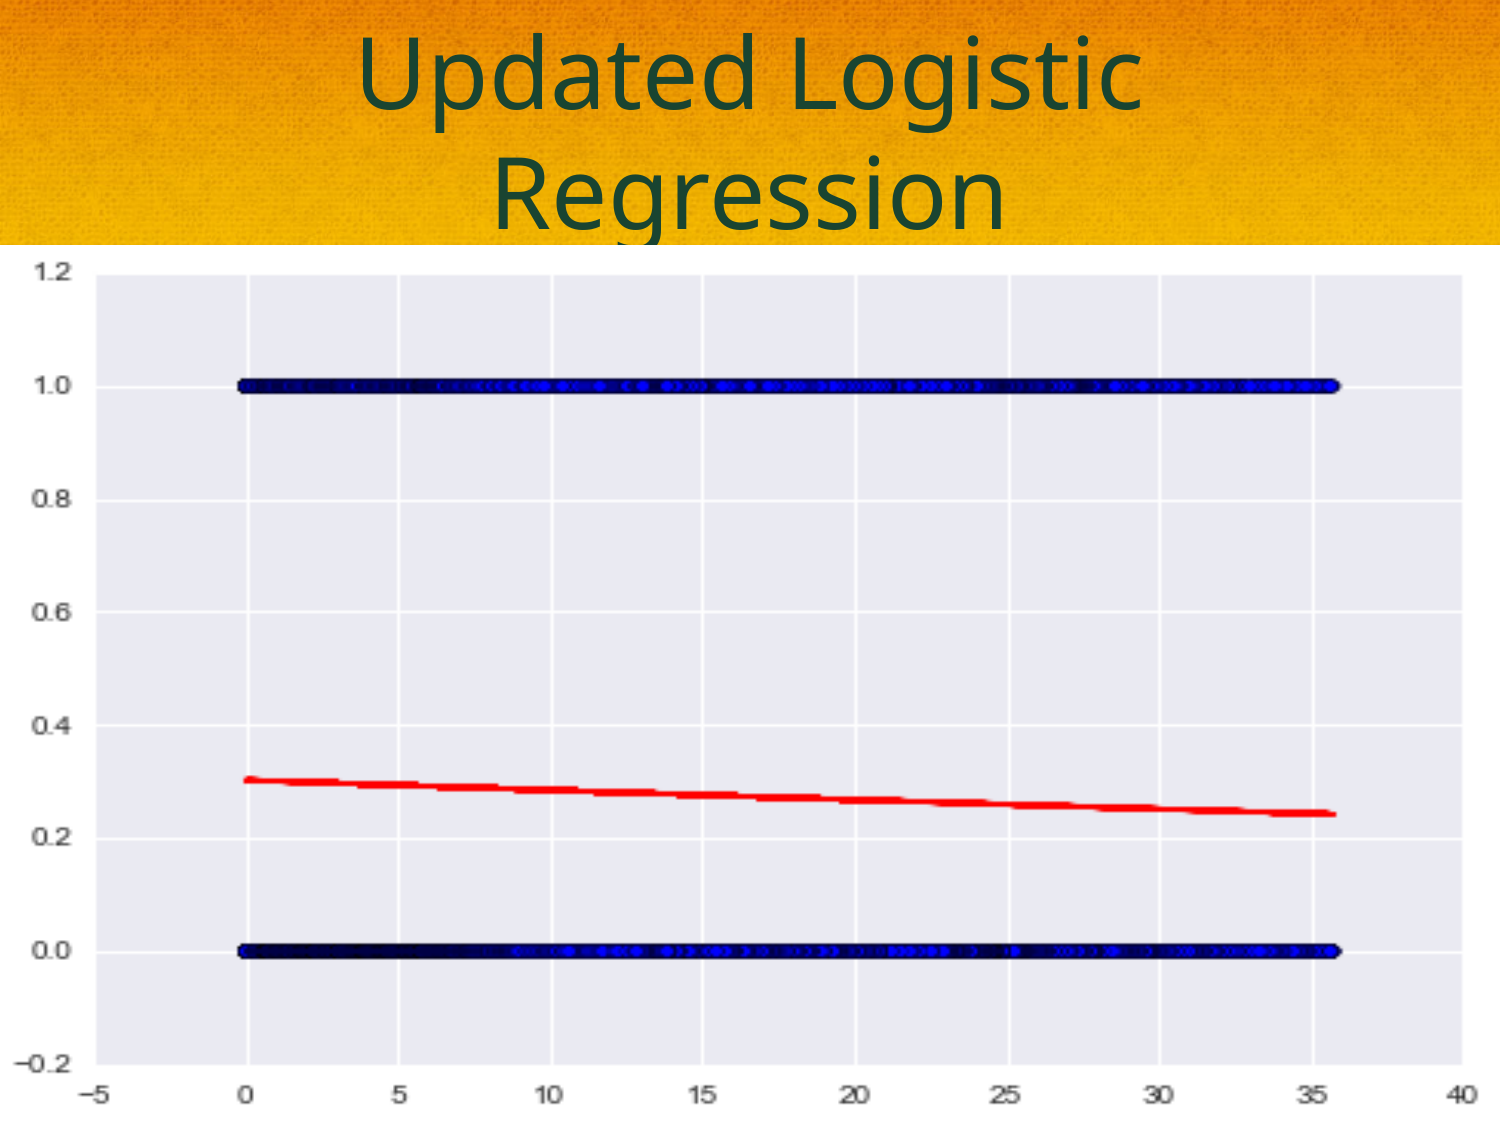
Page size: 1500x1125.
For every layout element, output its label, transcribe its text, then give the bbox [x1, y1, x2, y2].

title Updated Logistic Regression [125, 13, 1375, 235]
picture [0, 0, 1500, 1125]
